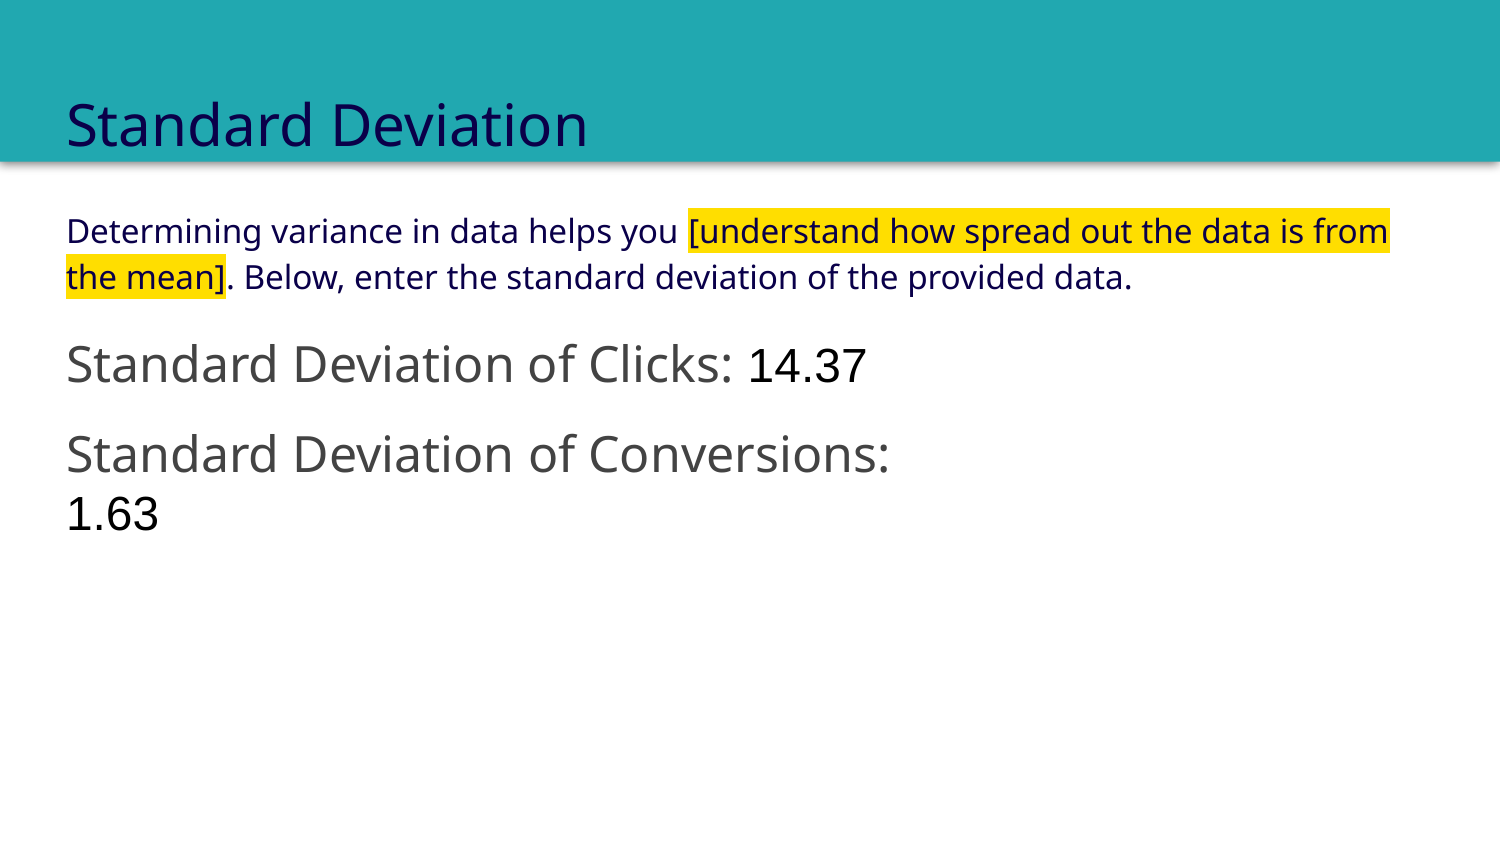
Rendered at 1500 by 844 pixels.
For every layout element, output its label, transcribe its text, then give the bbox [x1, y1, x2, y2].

text_box Standard Deviation of Conversions: 1.63 [51, 407, 1006, 556]
text_box Standard Deviation of Clicks: 14.37 [51, 317, 913, 407]
title Standard Deviation [51, 72, 1449, 167]
list Determining variance in data helps you [understand how spread out the data is from the mean]. Below, enter the standard deviation of the provided data. [51, 189, 1449, 694]
